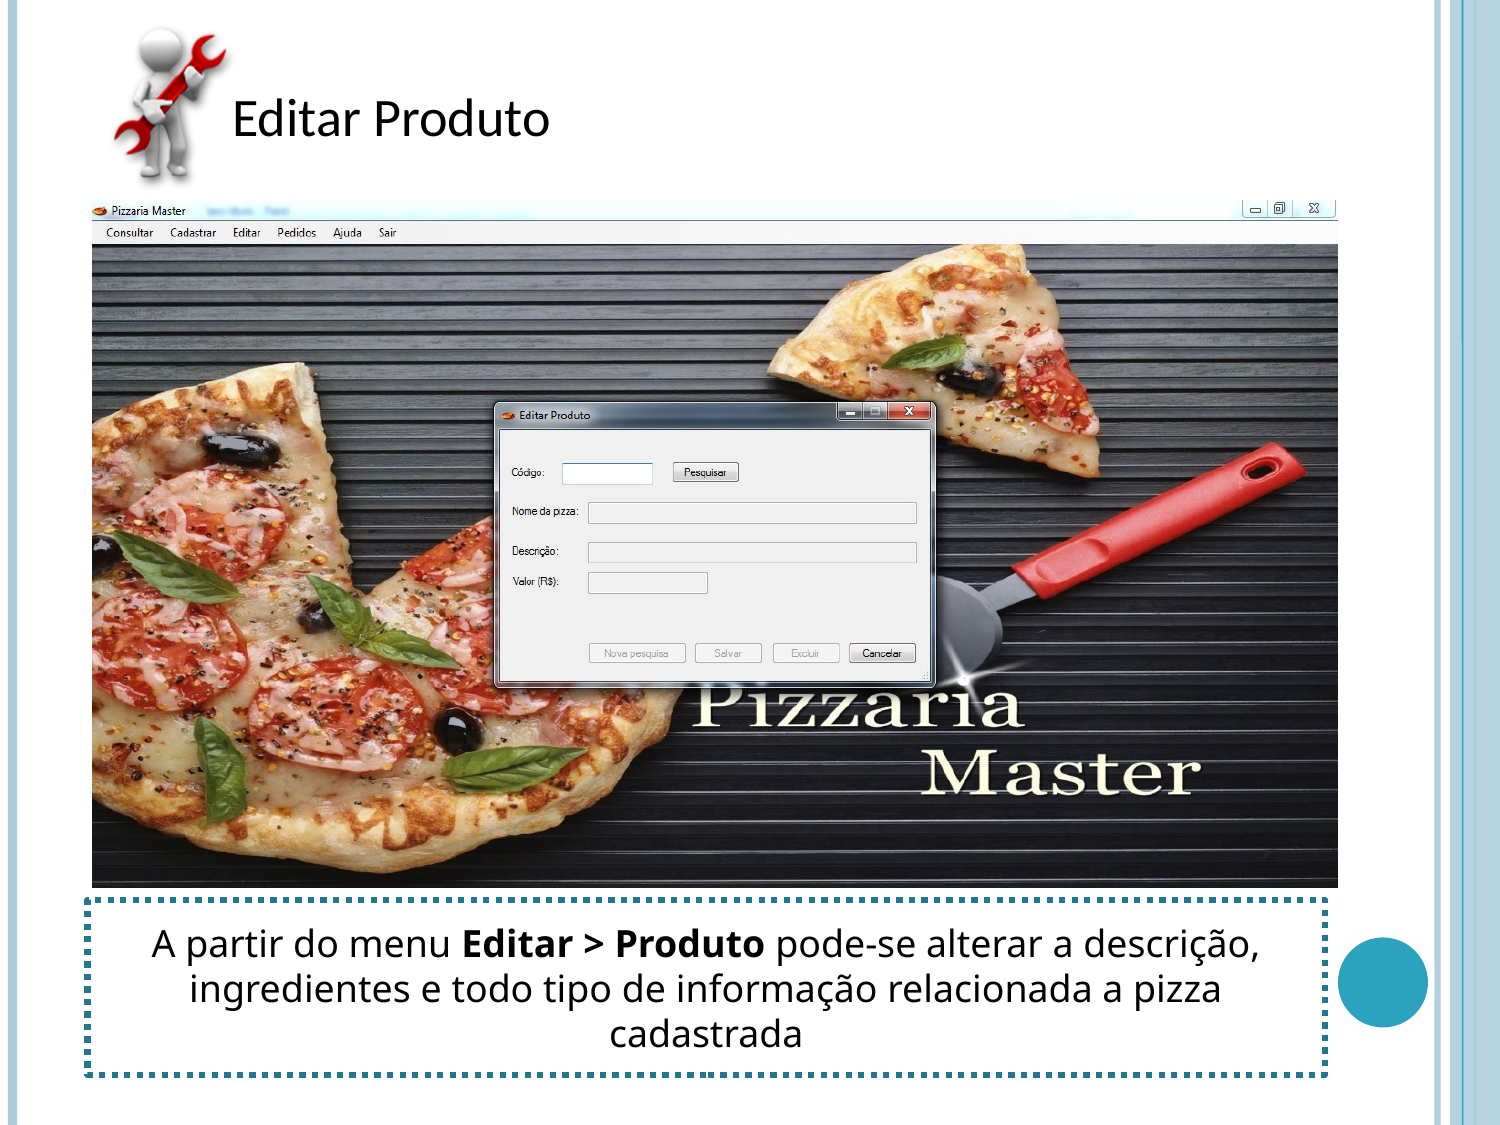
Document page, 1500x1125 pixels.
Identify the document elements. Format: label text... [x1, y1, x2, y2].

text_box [74, 0, 569, 203]
picture [92, 200, 1338, 888]
text_box A partir do menu Editar > Produto pode-se alterar a descrição, ingredientes e todo tipo de informação relacionada a pizza cadastrada [86, 898, 1327, 1076]
